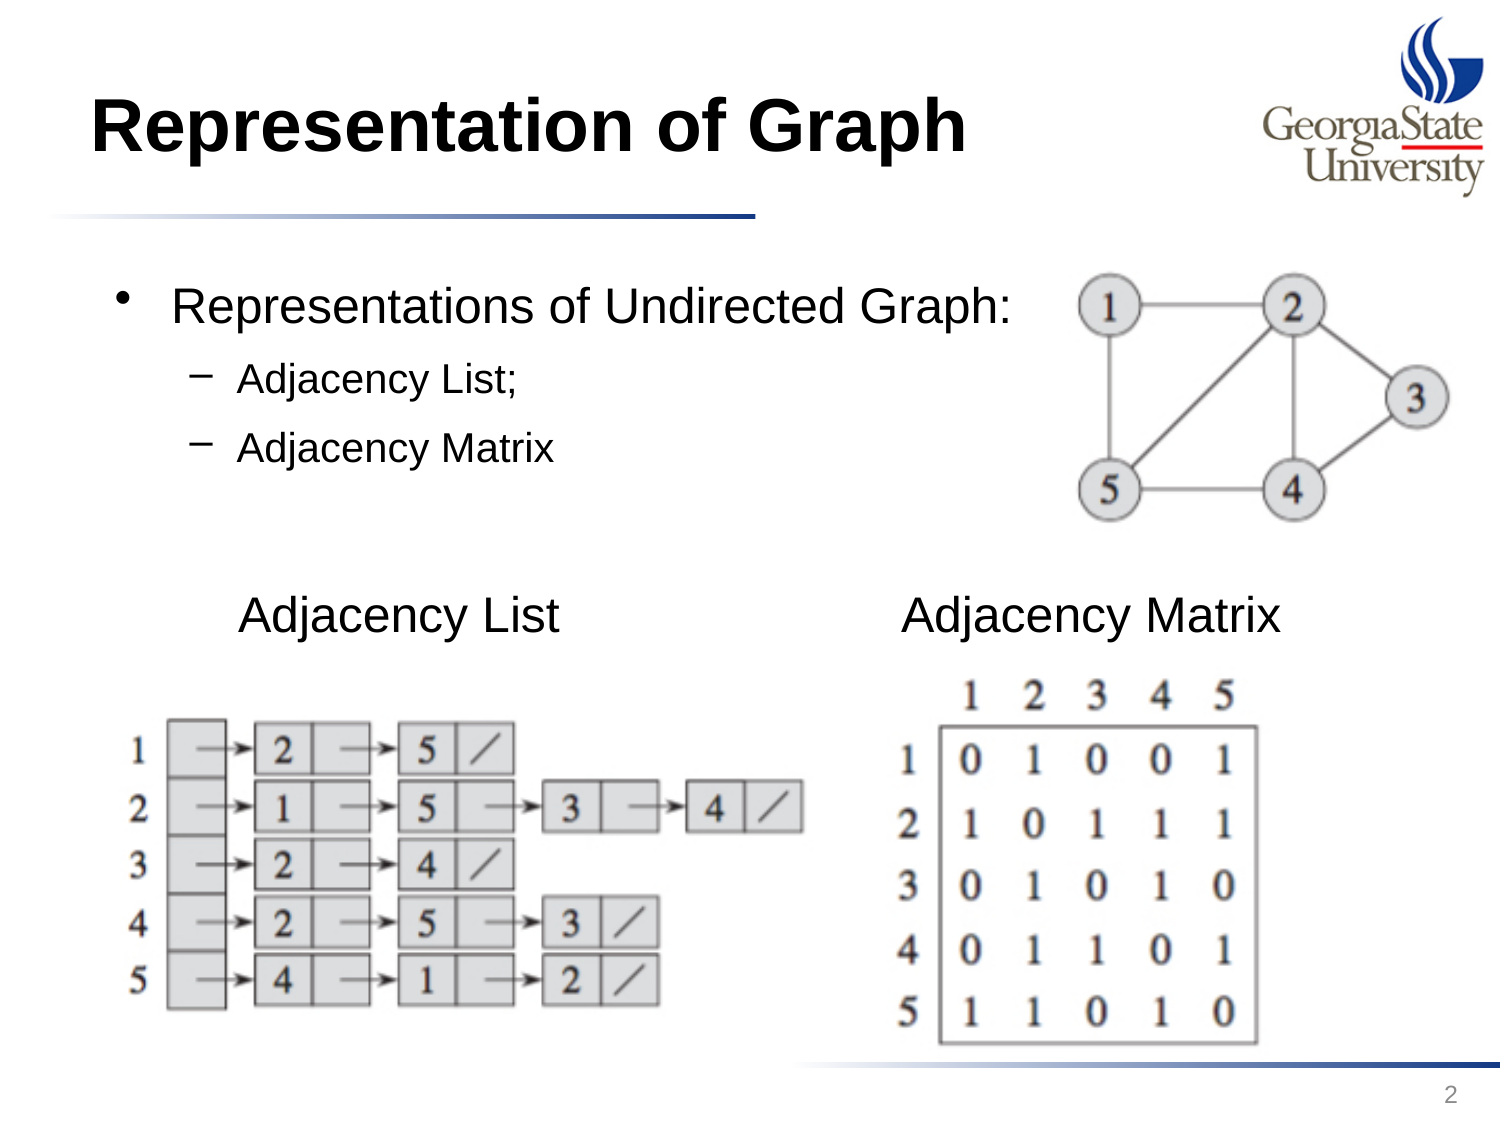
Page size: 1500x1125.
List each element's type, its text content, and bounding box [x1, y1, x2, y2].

picture [1247, 0, 1500, 216]
text_box Representations of Undirected Graph: Adjacency List; Adjacency Matrix [99, 254, 1363, 568]
slide_number 2 [1123, 1064, 1474, 1124]
list Adjacency Matrix [886, 575, 1336, 651]
picture [885, 661, 1273, 1060]
title Representation of Graph [75, 27, 1234, 215]
picture [118, 700, 813, 1022]
picture [1067, 254, 1459, 532]
list Adjacency List [223, 575, 642, 651]
